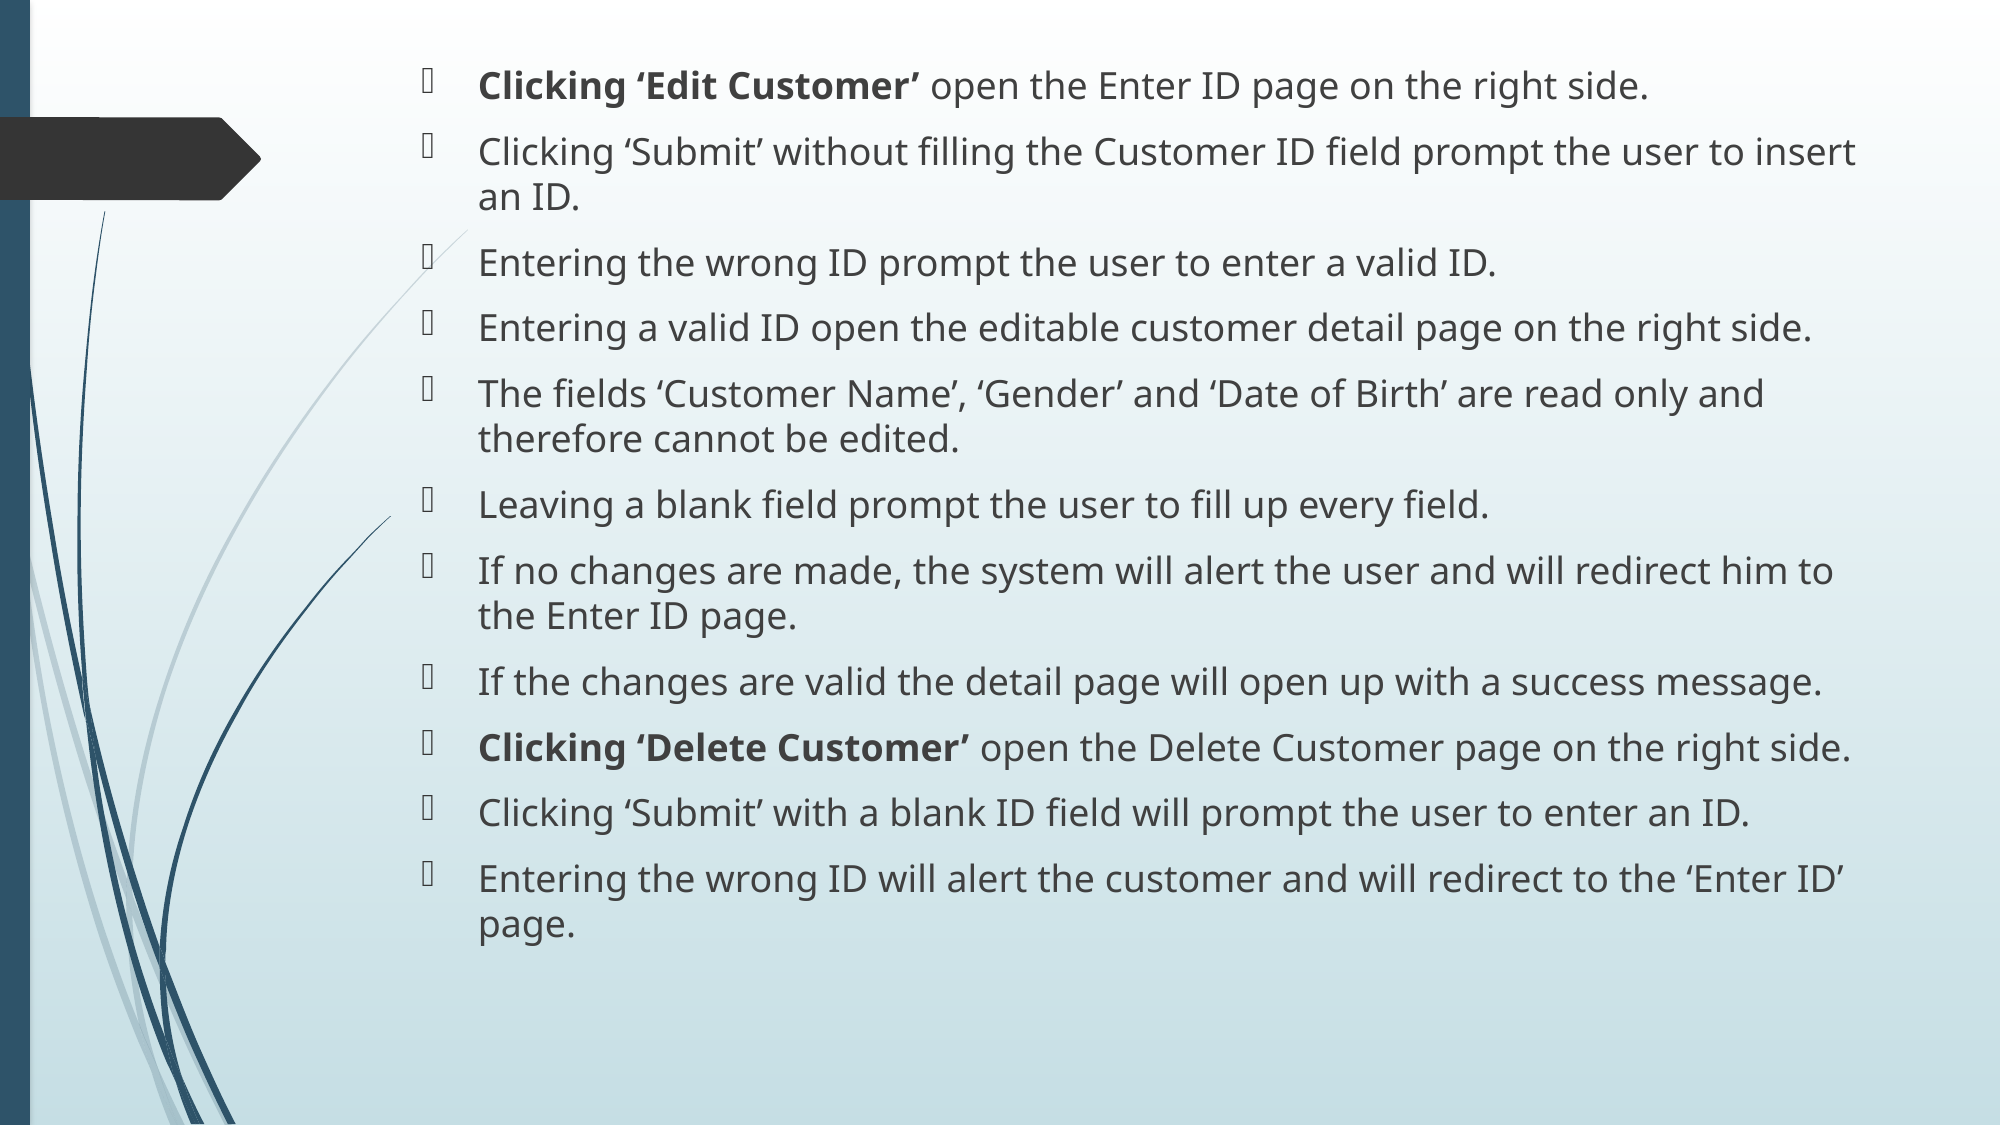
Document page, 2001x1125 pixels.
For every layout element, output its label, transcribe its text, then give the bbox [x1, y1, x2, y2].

list Clicking ‘Edit Customer’ open the Enter ID page on the right side. Clicking ‘Submit’ without filling the Customer ID field prompt the user to insert an ID. Entering the wrong ID prompt the user to enter a valid ID. Entering a valid ID open the editable customer detail page on the right side. The fields ‘Customer Name’, ‘Gender’ and ‘Date of Birth’ are read only and therefore cannot be edited. Leaving a blank field prompt the user to fill up every field. If no changes are made, the system will alert the user and will redirect him to the Enter ID page. If the changes are valid the detail page will open up with a success message. Clicking ‘Delete Customer’ open the Delete Customer page on the right side. Clicking ‘Submit’ with a blank ID field will prompt the user to enter an ID. Entering the wrong ID will alert the customer and will redirect to the ‘Enter ID’ page. [406, 54, 1888, 1070]
